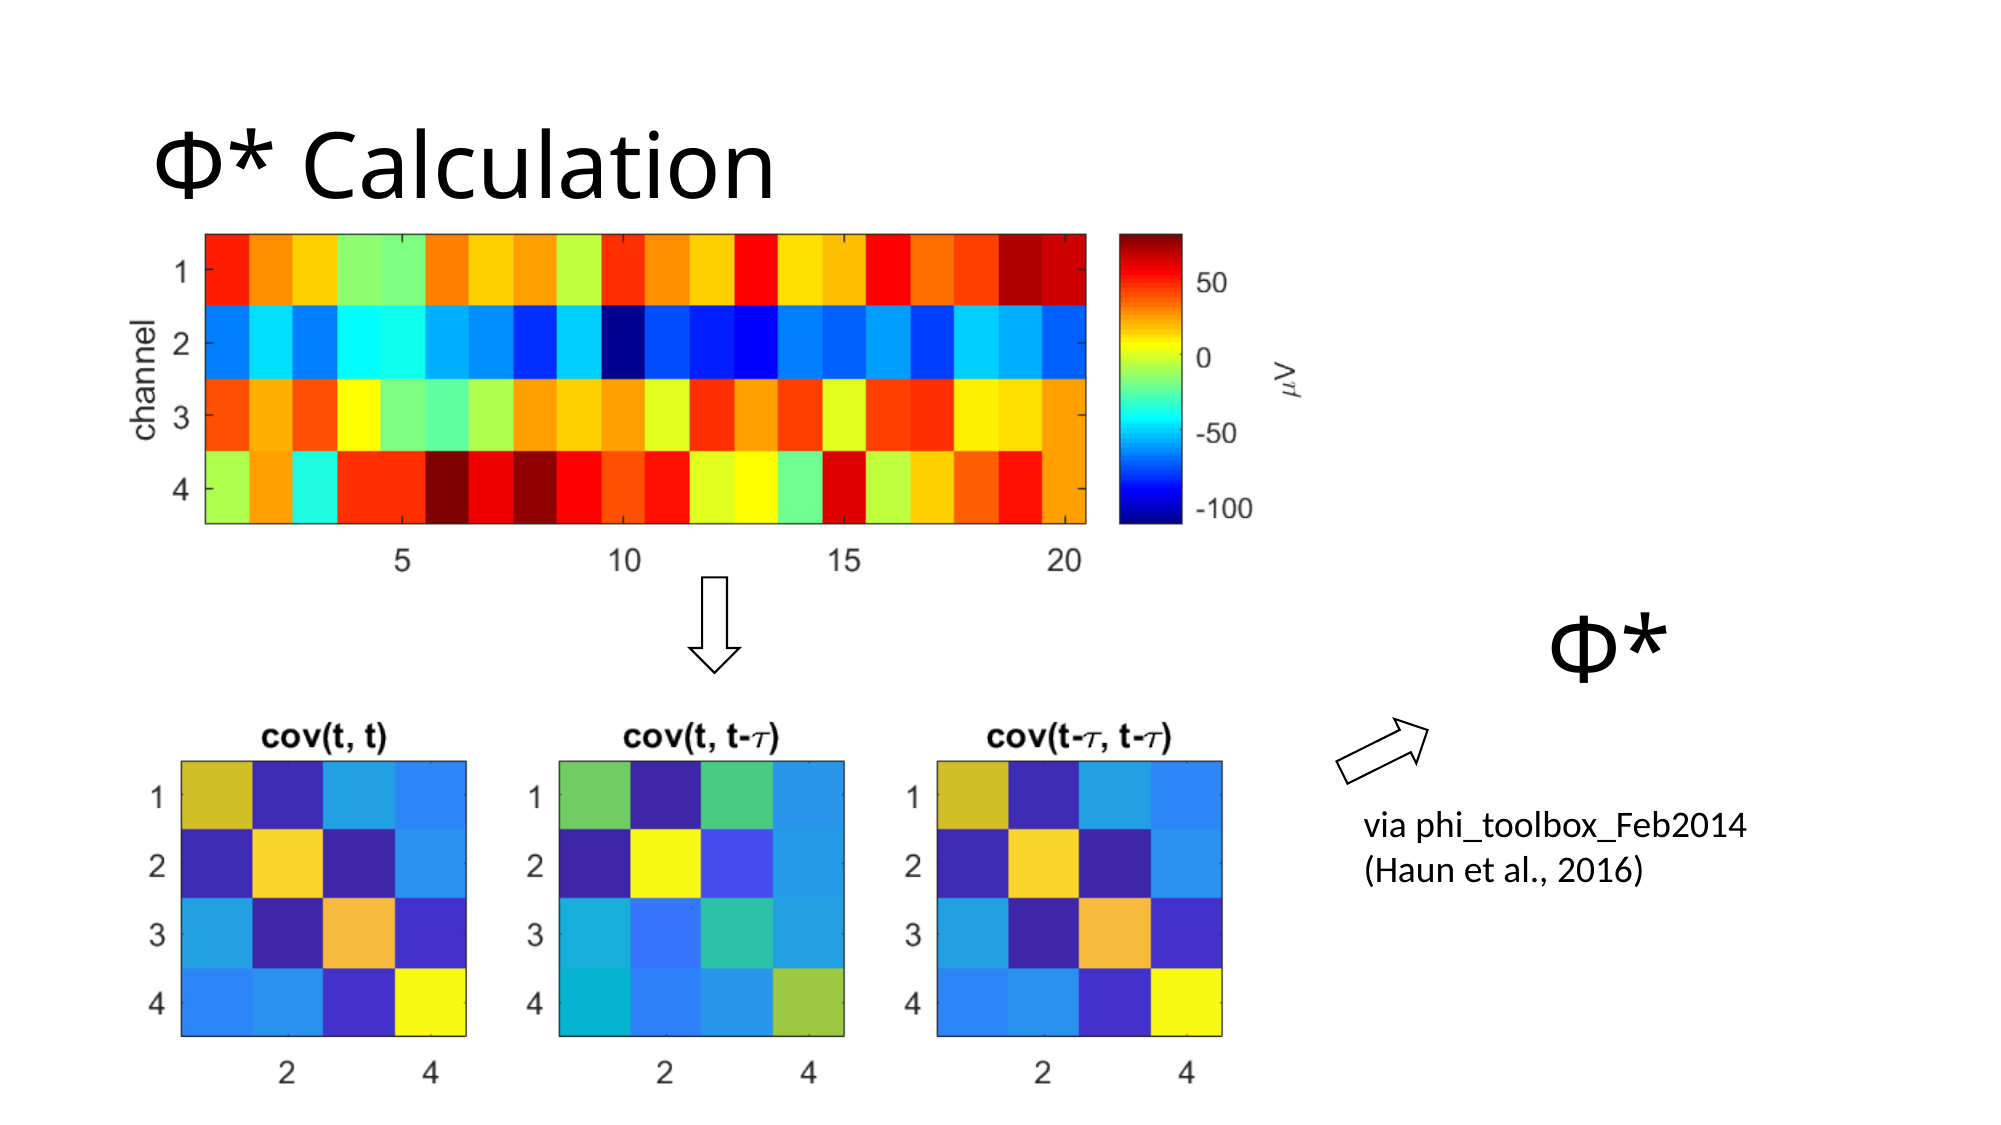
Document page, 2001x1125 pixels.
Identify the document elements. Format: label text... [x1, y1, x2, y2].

title Φ* Calculation [137, 59, 1863, 278]
text_box [1335, 716, 1429, 786]
text_box via phi_toolbox_Feb2014 (Haun et al., 2016) [1348, 792, 1797, 898]
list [107, 200, 1321, 578]
text_box Φ* [1532, 544, 1689, 762]
text_box [687, 578, 742, 675]
picture [83, 718, 1297, 1108]
